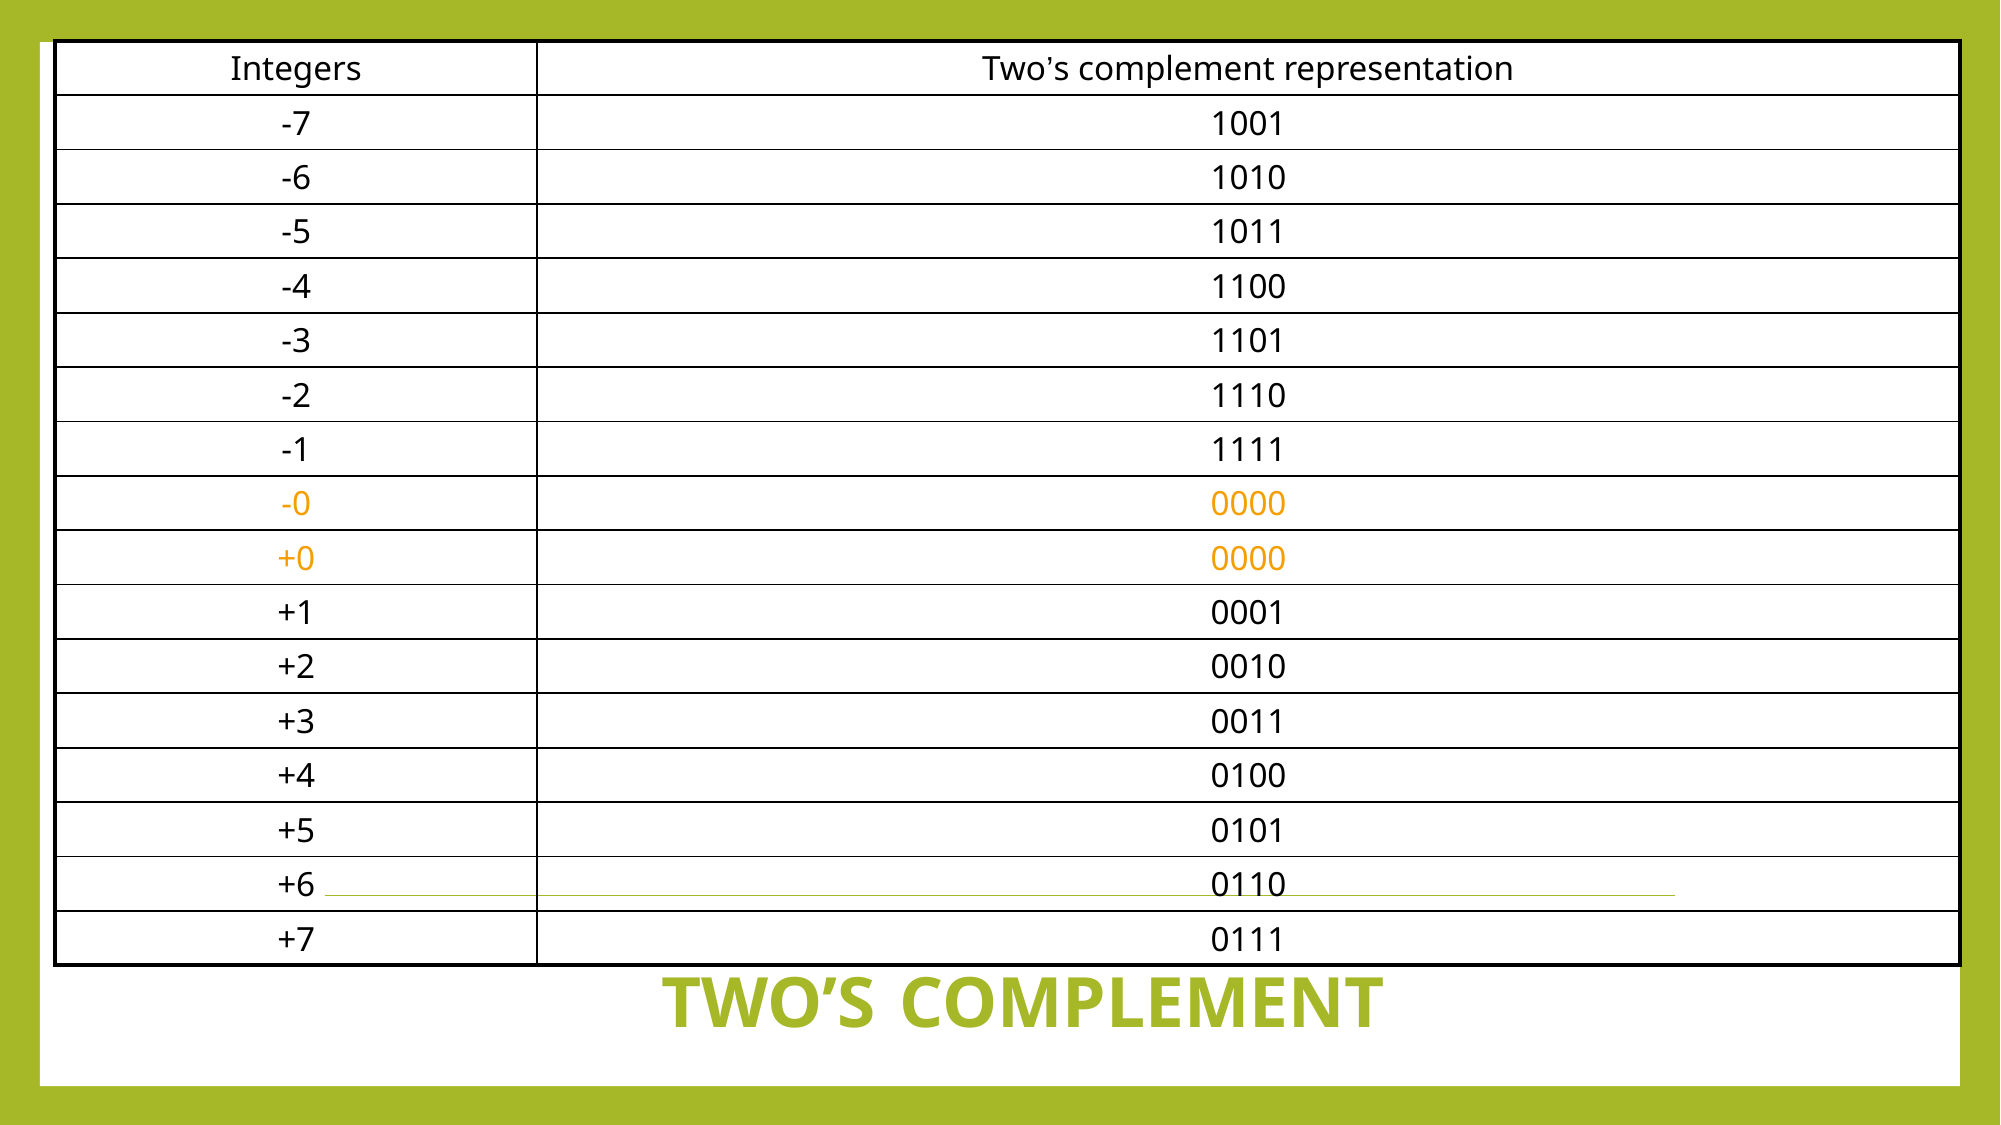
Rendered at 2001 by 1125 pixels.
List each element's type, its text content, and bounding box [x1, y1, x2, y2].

table_cell -0 [57, 477, 536, 529]
table_cell 1111 [538, 422, 1958, 475]
table_cell +3 [57, 694, 536, 747]
title Two’s Complement [399, 967, 1646, 1054]
table_cell 1001 [538, 96, 1958, 149]
table_cell -4 [57, 259, 536, 312]
table_cell 0111 [538, 912, 1958, 963]
table_cell 0110 [538, 857, 1958, 910]
table_cell +4 [57, 749, 536, 801]
table_cell +2 [57, 640, 536, 692]
table_cell +7 [57, 912, 536, 963]
table_cell -5 [57, 205, 536, 257]
table_cell 0101 [538, 803, 1958, 856]
table_cell 0001 [538, 585, 1958, 638]
table_cell +6 [57, 857, 536, 910]
table_cell -6 [57, 150, 536, 203]
table_cell 1011 [538, 205, 1958, 257]
table_cell 1100 [538, 259, 1958, 312]
table_cell 1010 [538, 150, 1958, 203]
table_cell 0010 [538, 640, 1958, 692]
table_cell +0 [57, 531, 536, 584]
table_cell 1101 [538, 314, 1958, 366]
table_cell -3 [57, 314, 536, 366]
table_header Two’s complement representation [538, 43, 1958, 94]
table_cell +1 [57, 585, 536, 638]
table_cell 1110 [538, 368, 1958, 421]
text_box [0, 0, 2000, 1125]
table_cell 0000 [538, 477, 1958, 529]
table_cell -2 [57, 368, 536, 421]
table_cell 0100 [538, 749, 1958, 801]
table_cell +5 [57, 803, 536, 856]
table_cell 0000 [538, 531, 1958, 584]
table_cell -1 [57, 422, 536, 475]
table_cell -7 [57, 96, 536, 149]
table_cell 0011 [538, 694, 1958, 747]
text_box [38, 41, 1961, 1088]
table_header Integers [57, 43, 536, 94]
